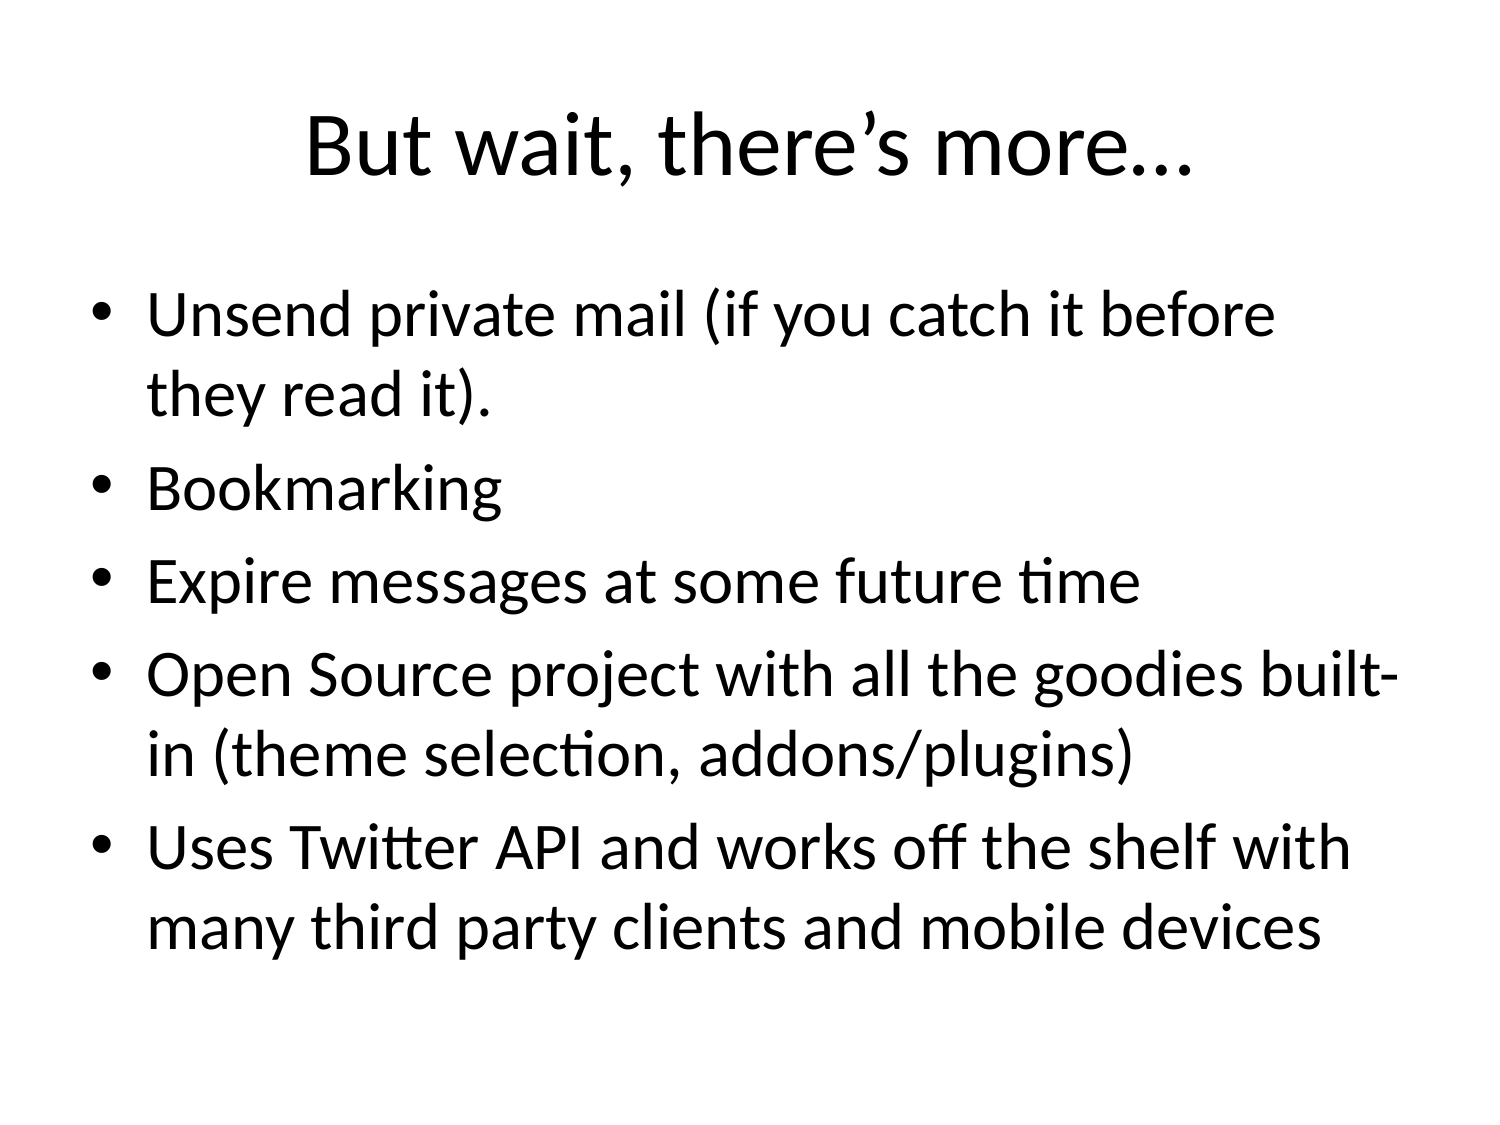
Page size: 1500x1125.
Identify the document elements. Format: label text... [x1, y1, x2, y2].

title But wait, there’s more… [75, 45, 1425, 233]
list Unsend private mail (if you catch it before they read it). Bookmarking Expire messages at some future time Open Source project with all the goodies built-in (theme selection, addons/plugins) Uses Twitter API and works off the shelf with many third party clients and mobile devices [75, 262, 1425, 1005]
